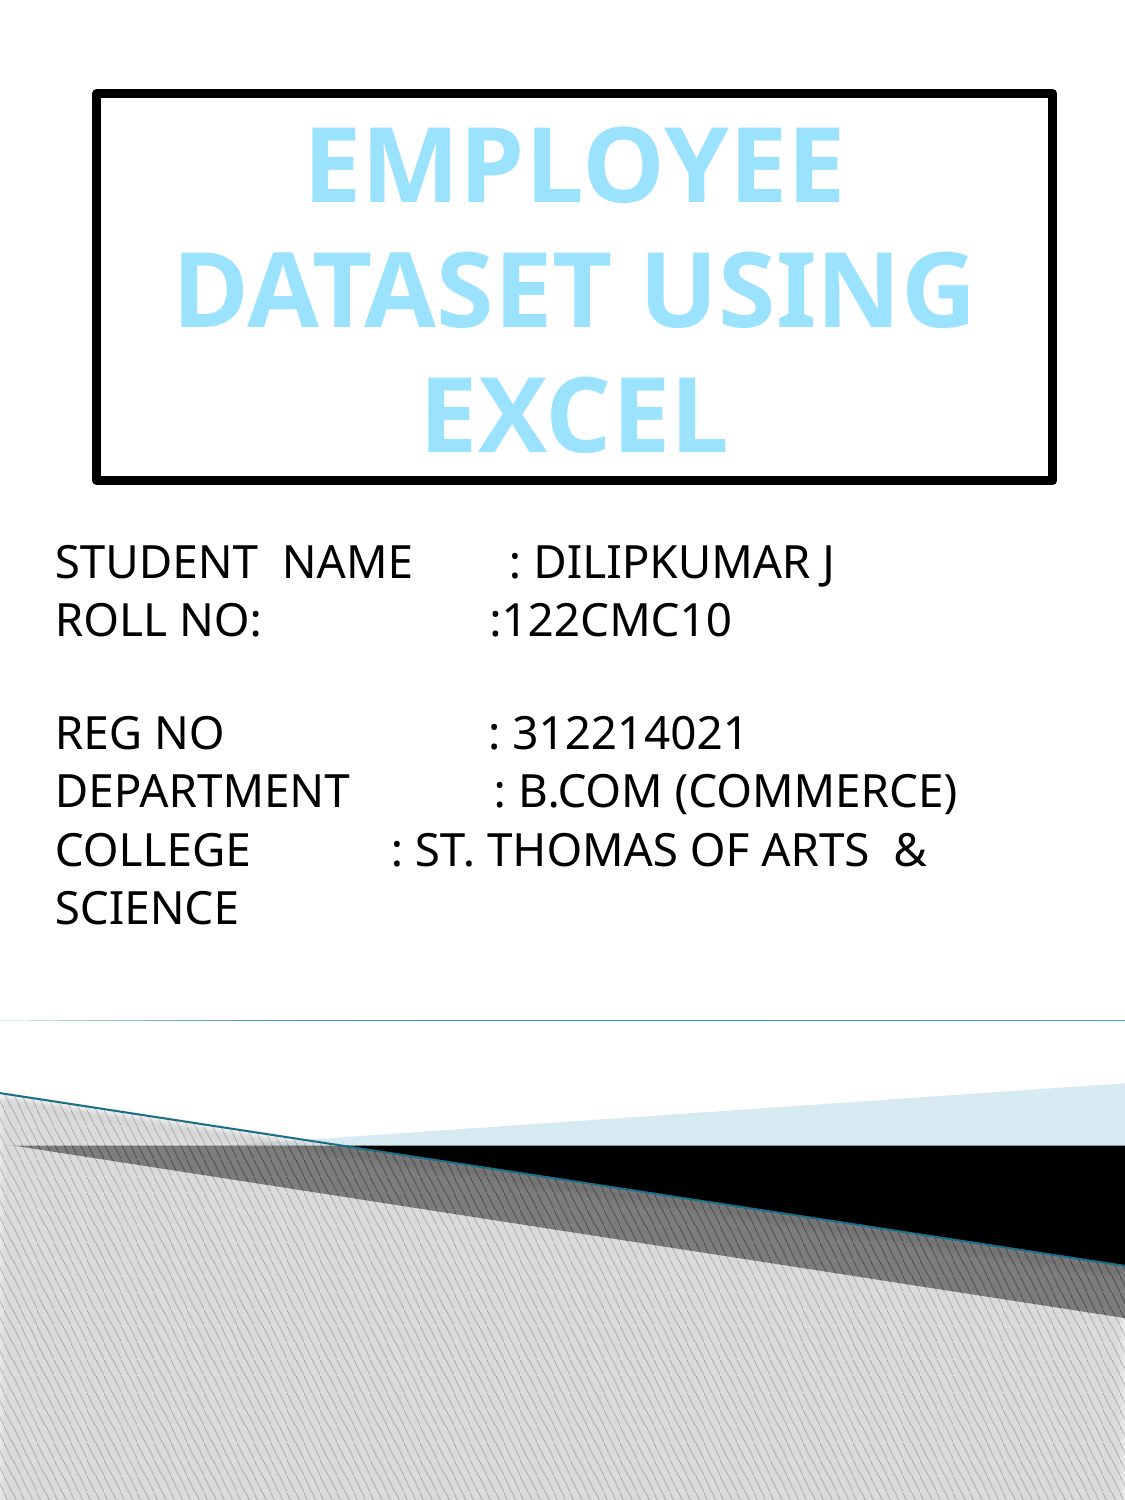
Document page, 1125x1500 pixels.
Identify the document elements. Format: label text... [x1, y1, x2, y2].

title EMPLOYEE DATASET USING EXCEL [92, 89, 1057, 485]
subtitle STUDENT NAME : dilipkumar j Roll no: :122cmc10 REG NO : 312214021 DEPARTMENT : B.COM (COMMERCE) COLLEGE : ST. THOMAS of arts & Science [47, 524, 1103, 994]
picture [4, 1145, 1125, 1319]
